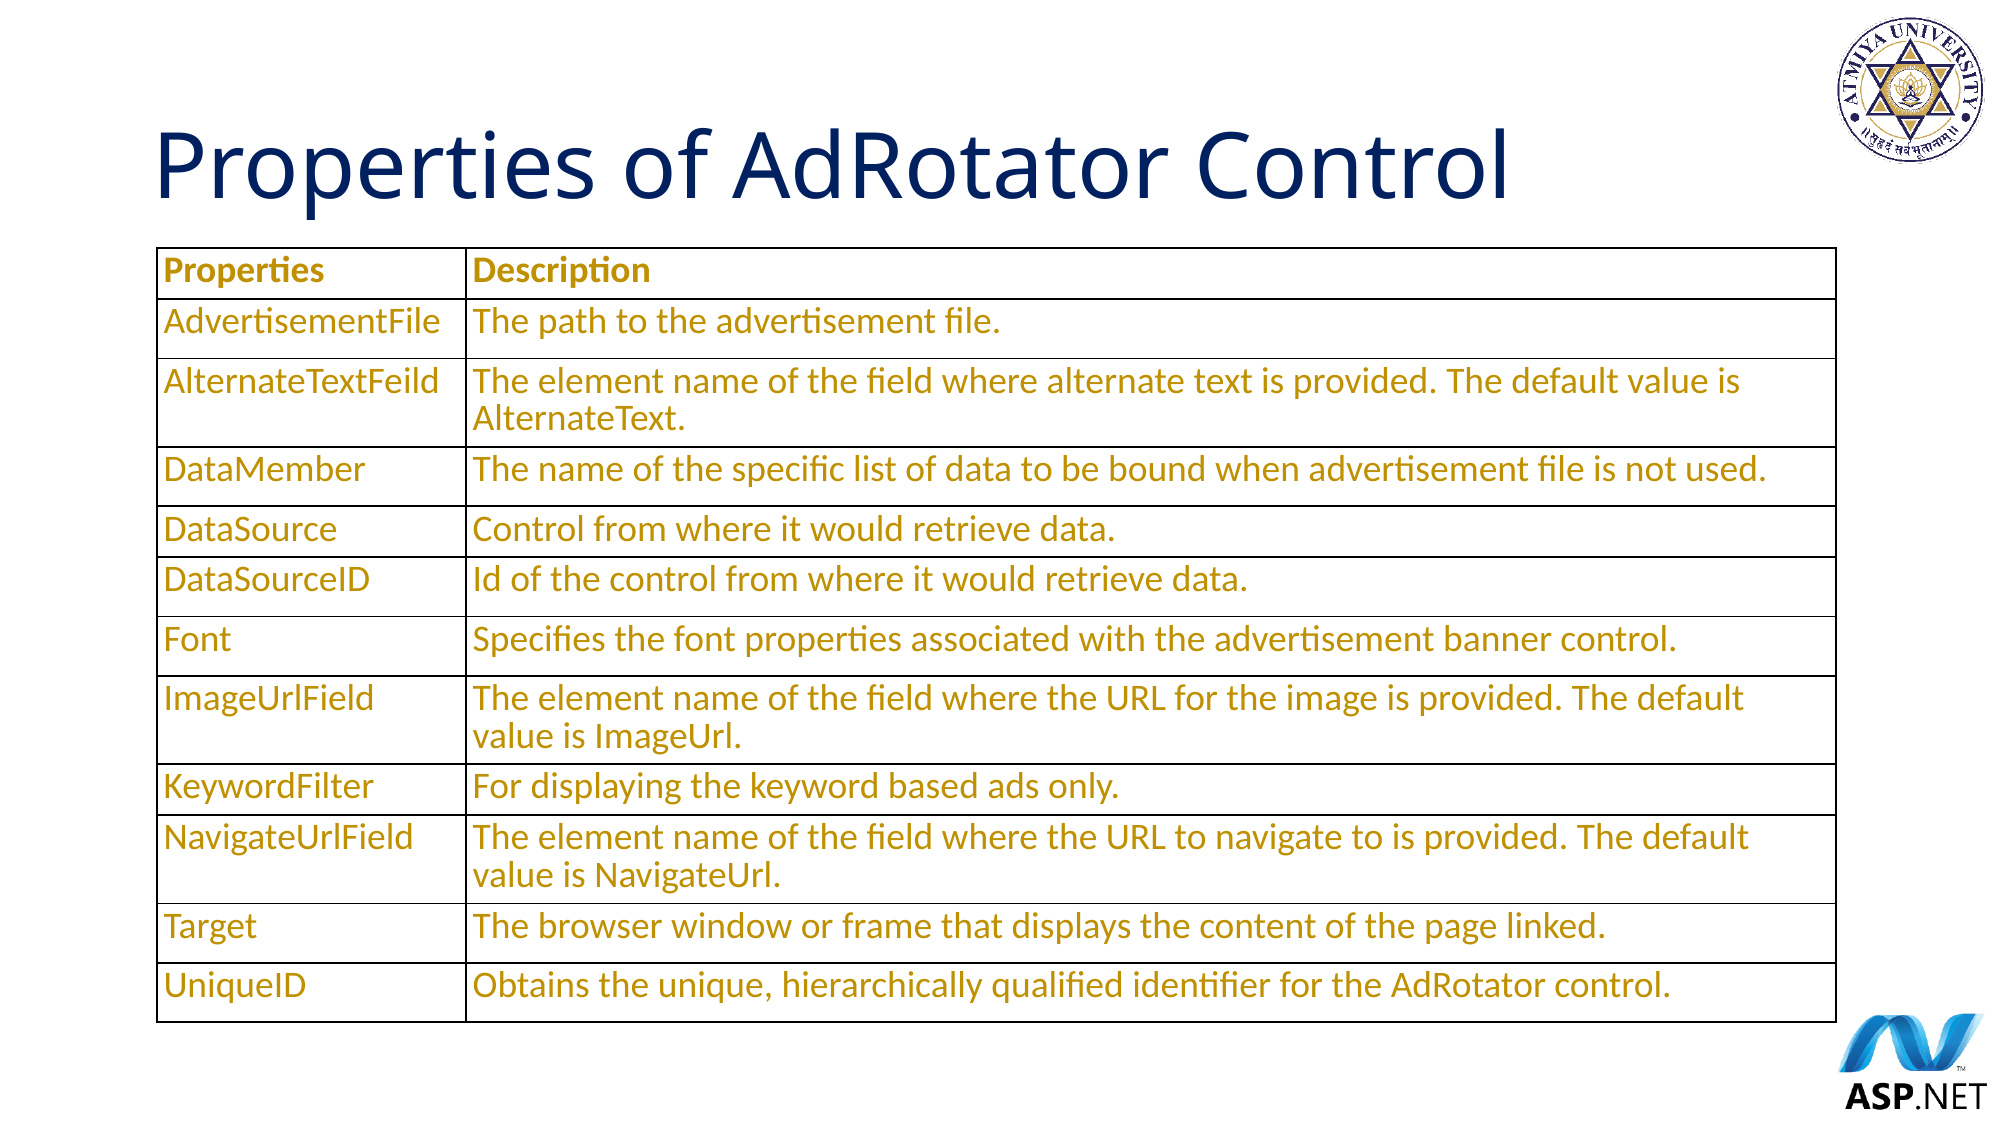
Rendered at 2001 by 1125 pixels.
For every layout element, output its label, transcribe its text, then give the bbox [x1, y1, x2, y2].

table_cell The name of the specific list of data to be bound when advertisement file is not used. [467, 448, 1835, 505]
table_cell For displaying the keyword based ads only. [467, 765, 1835, 814]
table_cell KeywordFilter [158, 765, 465, 814]
table_cell The element name of the field where the URL to navigate to is provided. The default value is NavigateUrl. [467, 816, 1835, 903]
table_cell DataMember [158, 448, 465, 505]
table_cell The path to the advertisement file. [467, 300, 1835, 358]
table_cell Specifies the font properties associated with the advertisement banner control. [467, 617, 1835, 675]
table_cell Obtains the unique, hierarchically qualified identifier for the AdRotator control. [467, 964, 1835, 1021]
picture [1835, 15, 1985, 164]
table_cell The element name of the field where the URL for the image is provided. The default value is ImageUrl. [467, 677, 1835, 763]
picture [1802, 979, 2000, 1125]
table_cell ImageUrlField [158, 677, 465, 763]
table_cell Target [158, 904, 465, 962]
table_cell Id of the control from where it would retrieve data. [467, 558, 1835, 616]
table_cell DataSource [158, 507, 465, 556]
table_cell AdvertisementFile [158, 300, 465, 358]
table_cell The element name of the field where alternate text is provided. The default value is AlternateText. [467, 359, 1835, 446]
table_cell Font [158, 617, 465, 675]
table_cell UniqueID [158, 964, 465, 1021]
table_cell DataSourceID [158, 558, 465, 616]
table_cell Control from where it would retrieve data. [467, 507, 1835, 556]
table_cell AlternateTextFeild [158, 359, 465, 446]
table_cell The browser window or frame that displays the content of the page linked. [467, 904, 1835, 962]
table_cell NavigateUrlField [158, 816, 465, 903]
title Properties of AdRotator Control [137, 59, 1863, 278]
table_header Properties [158, 249, 465, 298]
table_header Description [467, 249, 1835, 298]
